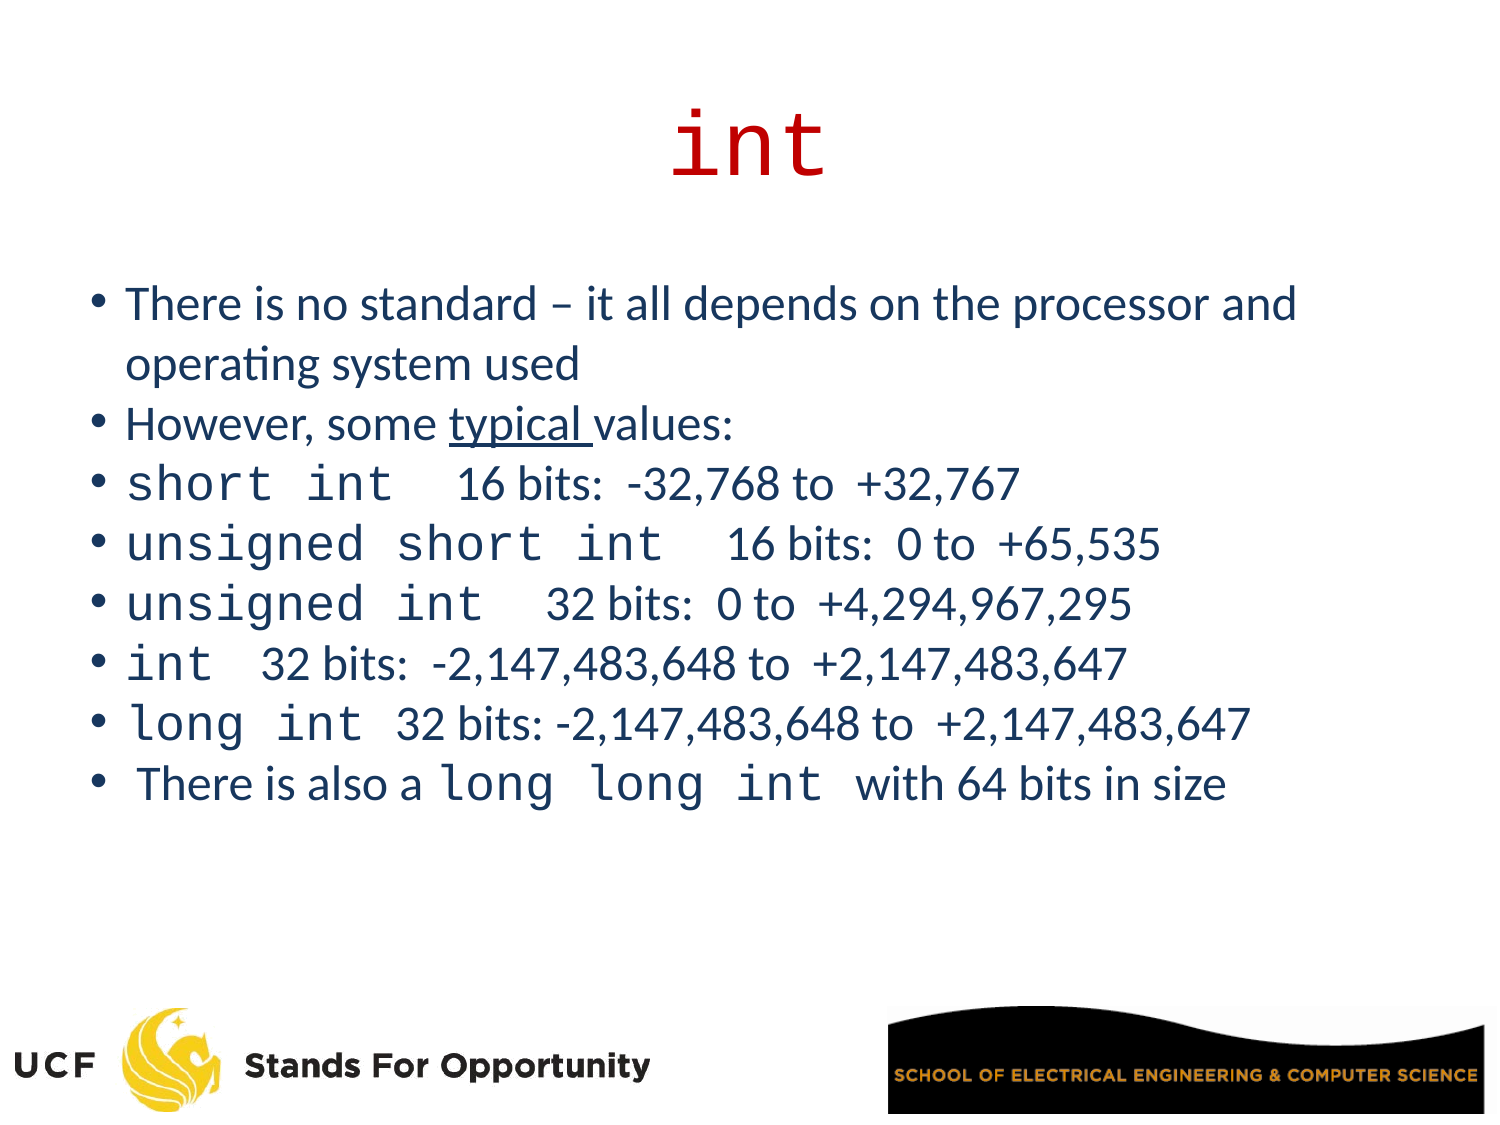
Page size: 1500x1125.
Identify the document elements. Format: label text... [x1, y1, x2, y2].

picture [15, 1008, 650, 1112]
text_box There is no standard – it all depends on the processor and operating system used However, some typical values: short int 16 bits: -32,768 to +32,767 unsigned short int 16 bits: 0 to +65,535 unsigned int 32 bits: 0 to +4,294,967,295 int 32 bits: -2,147,483,648 to +2,147,483,647 long int 32 bits: -2,147,483,648 to +2,147,483,647 There is also a long long int with 64 bits in size [74, 262, 1425, 988]
text_box int [74, 45, 1425, 233]
picture [887, 1006, 1497, 1114]
